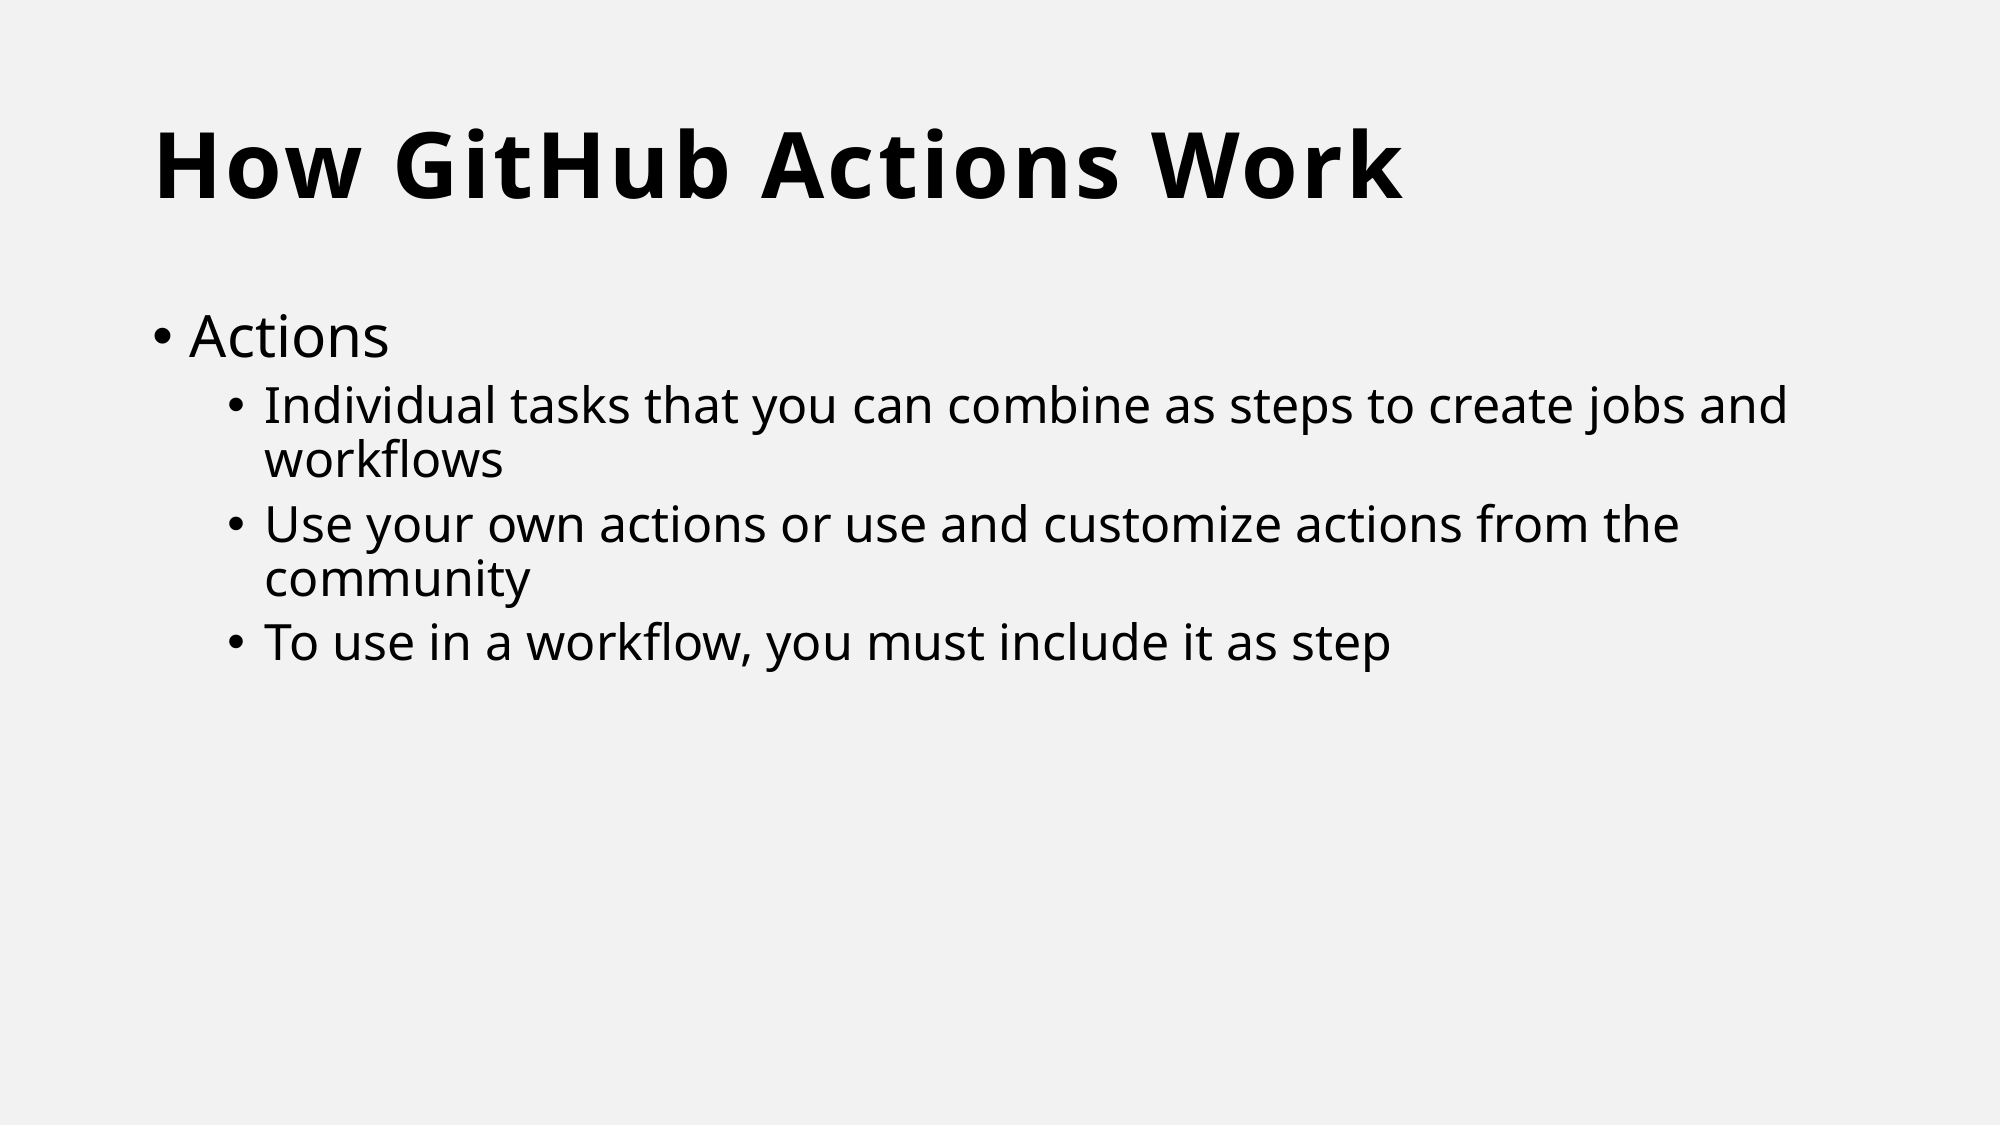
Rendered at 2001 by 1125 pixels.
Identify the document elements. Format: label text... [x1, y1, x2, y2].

title How GitHub Actions Work [137, 59, 1863, 278]
list Actions Individual tasks that you can combine as steps to create jobs and workflows Use your own actions or use and customize actions from the community To use in a workflow, you must include it as step [137, 299, 1863, 1014]
